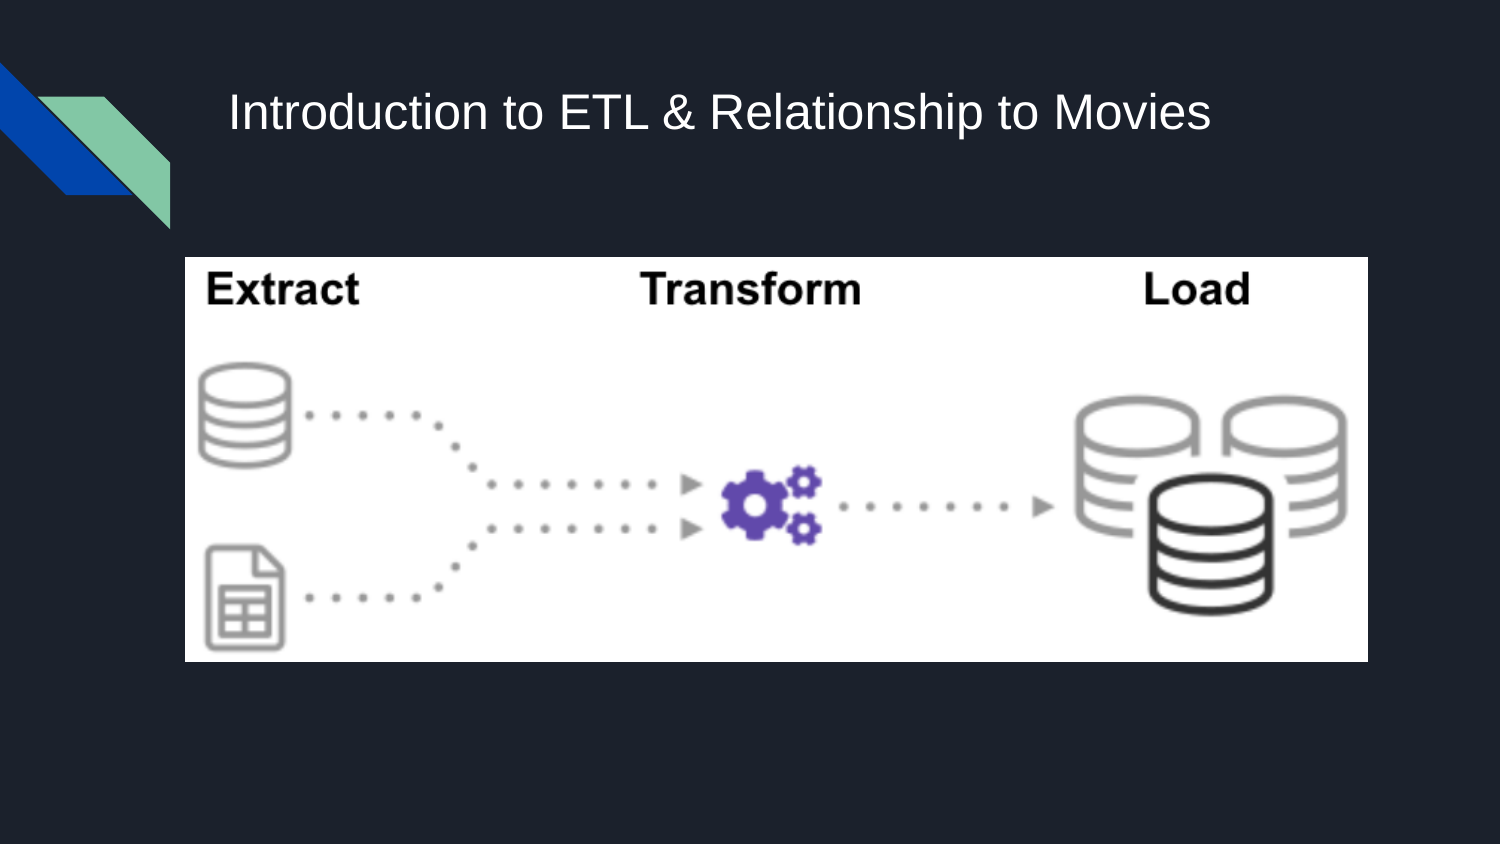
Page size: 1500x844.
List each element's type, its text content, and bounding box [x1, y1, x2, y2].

title Introduction to ETL & Relationship to Movies [212, 64, 1368, 215]
picture [185, 256, 1368, 663]
